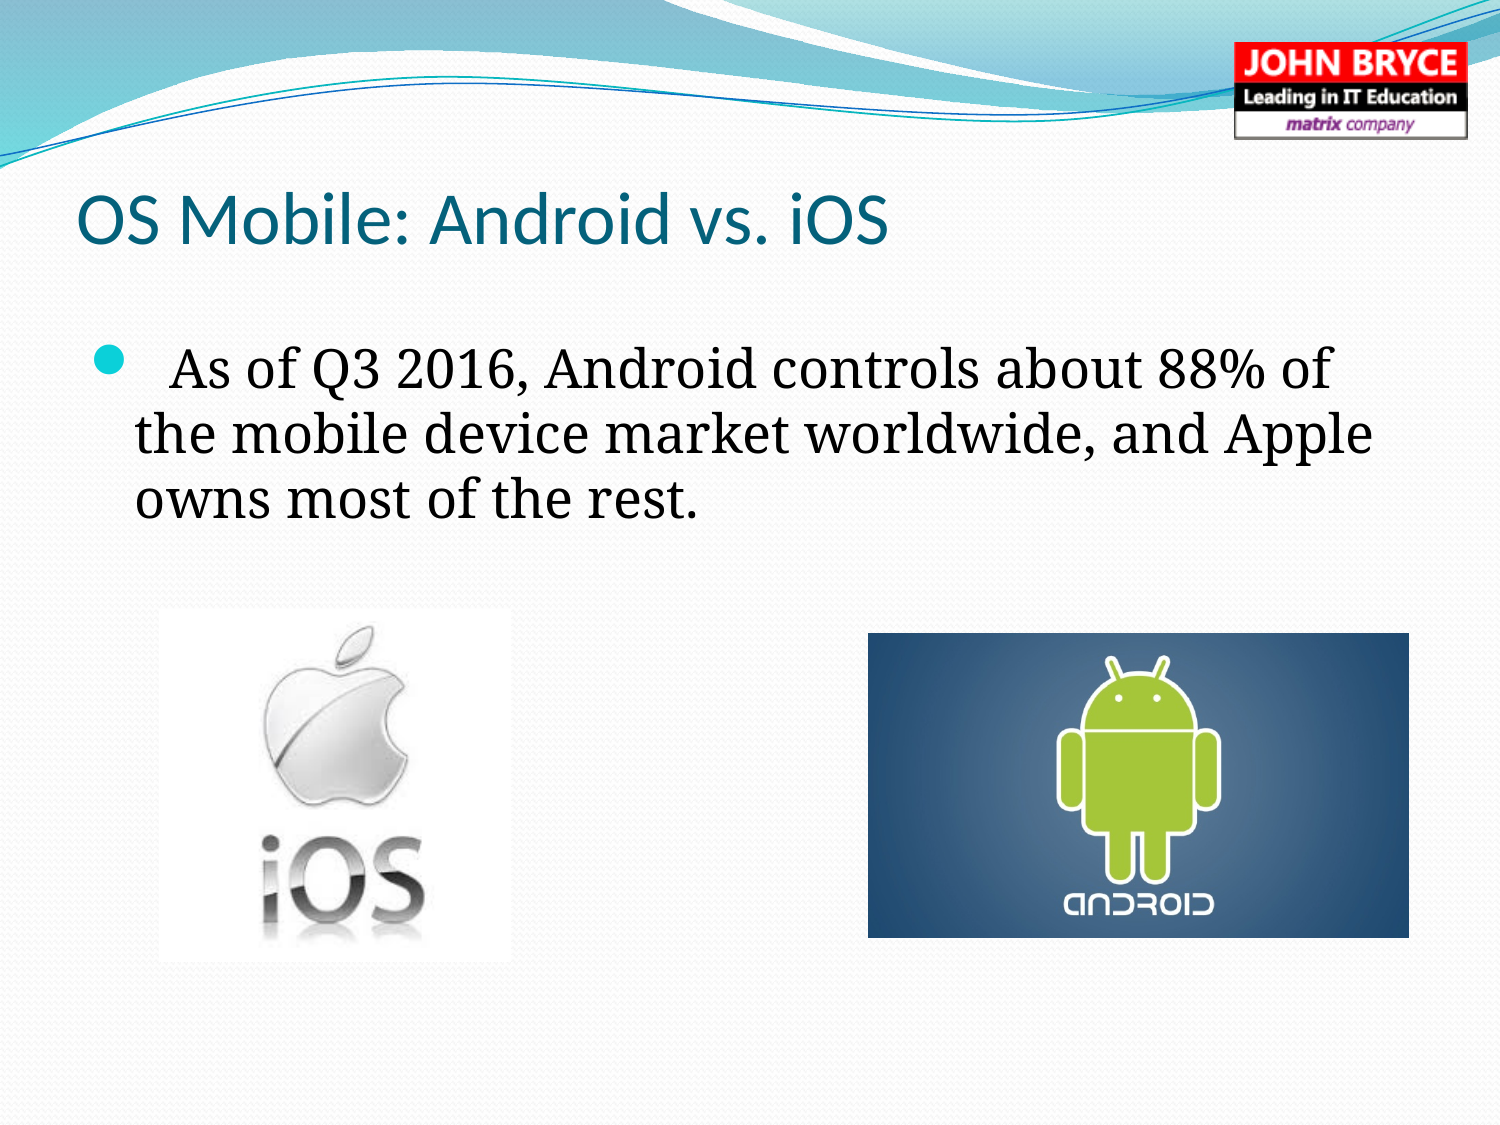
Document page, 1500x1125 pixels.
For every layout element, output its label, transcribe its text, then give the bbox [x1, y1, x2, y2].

picture [867, 633, 1409, 938]
list As of Q3 2016, Android controls about 88% of the mobile device market worldwide, and Apple owns most of the rest. [75, 326, 1425, 1047]
picture [1233, 42, 1468, 140]
title OS Mobile: Android vs. iOS [76, 162, 1427, 350]
picture [159, 609, 512, 962]
